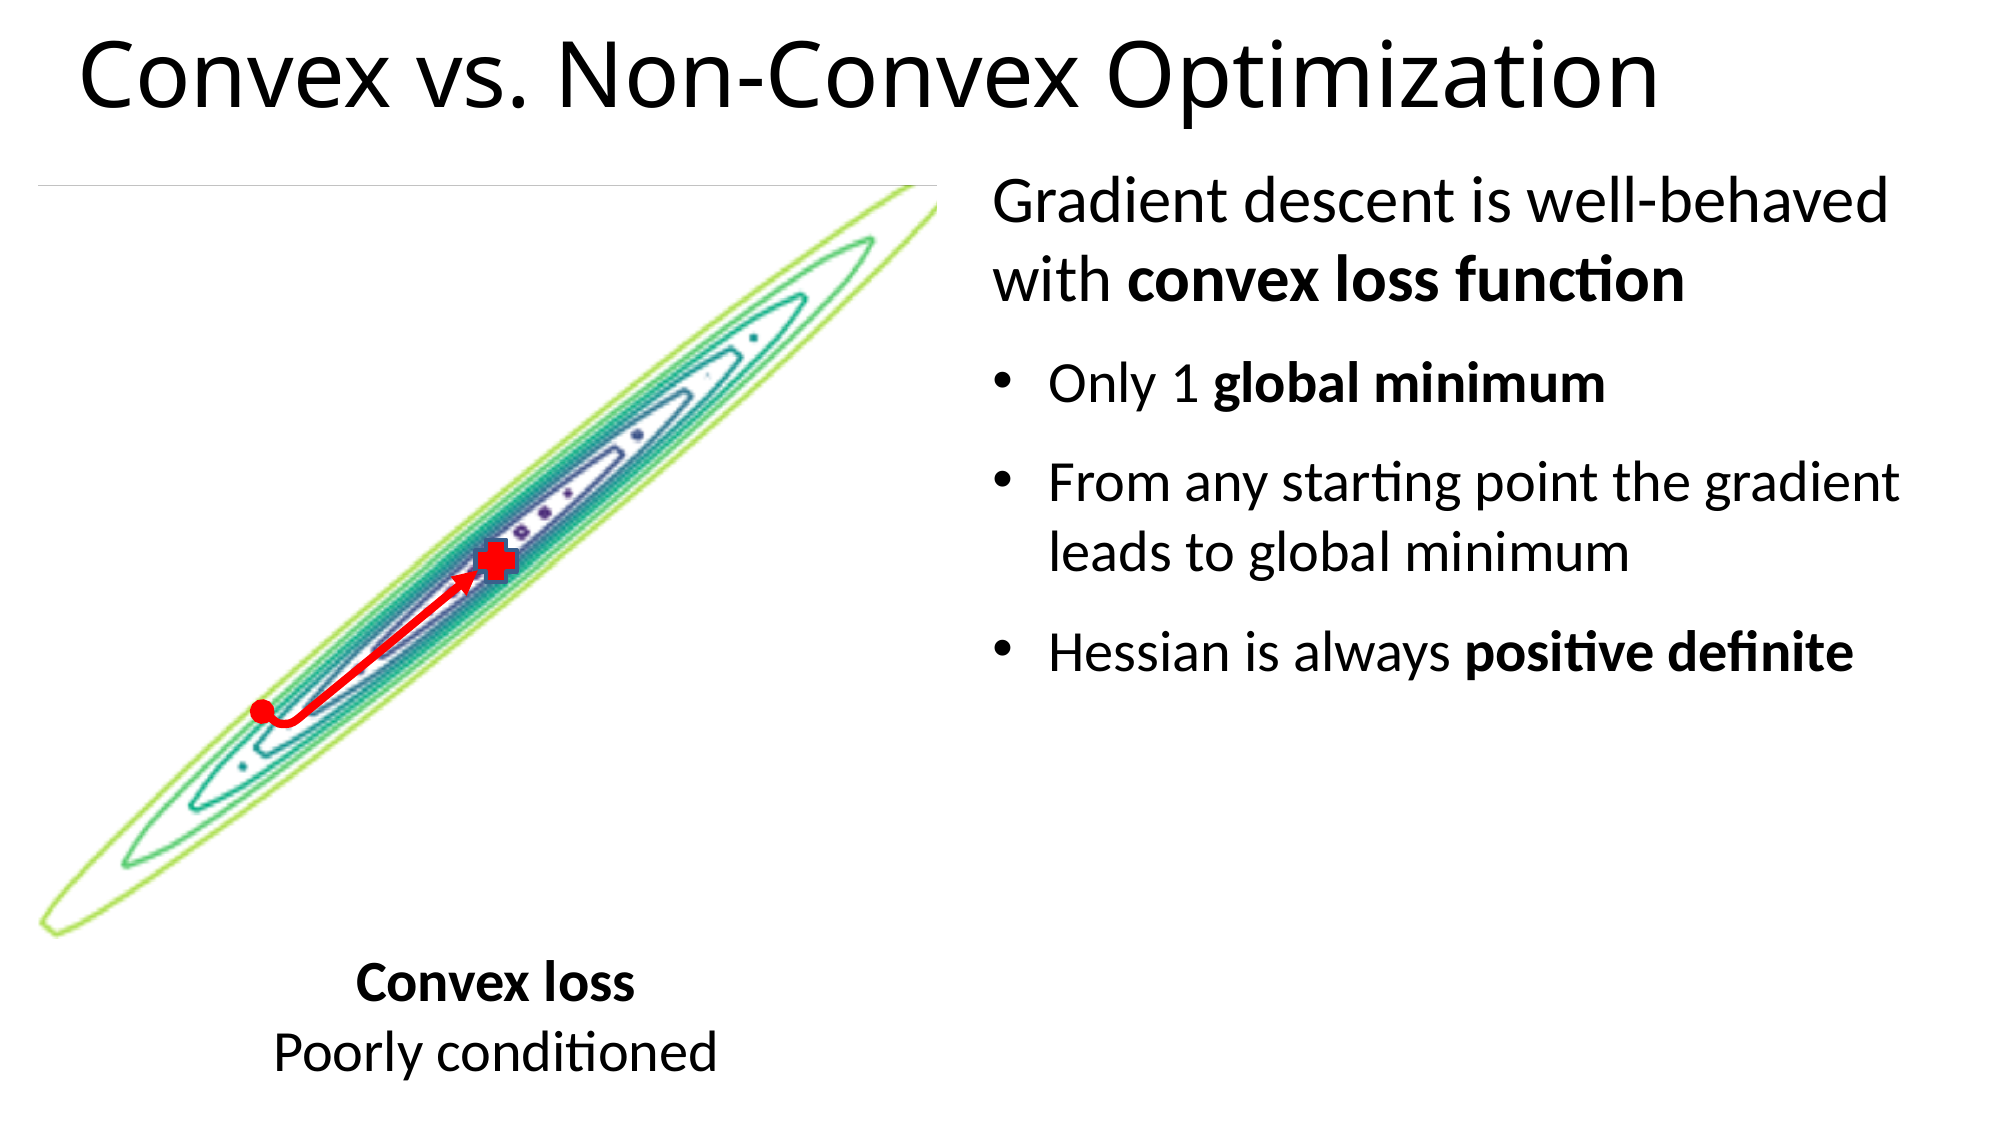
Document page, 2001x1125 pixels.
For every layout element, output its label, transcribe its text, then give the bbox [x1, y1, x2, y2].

title Convex vs. Non-Convex Optimization [62, 29, 1953, 139]
picture [38, 185, 937, 940]
list Gradient descent is well-behaved with convex loss function Only 1 global minimum From any starting point the gradient leads to global minimum Hessian is always positive definite [977, 147, 1953, 1016]
text_box Convex loss Poorly conditioned [26, 935, 966, 1125]
